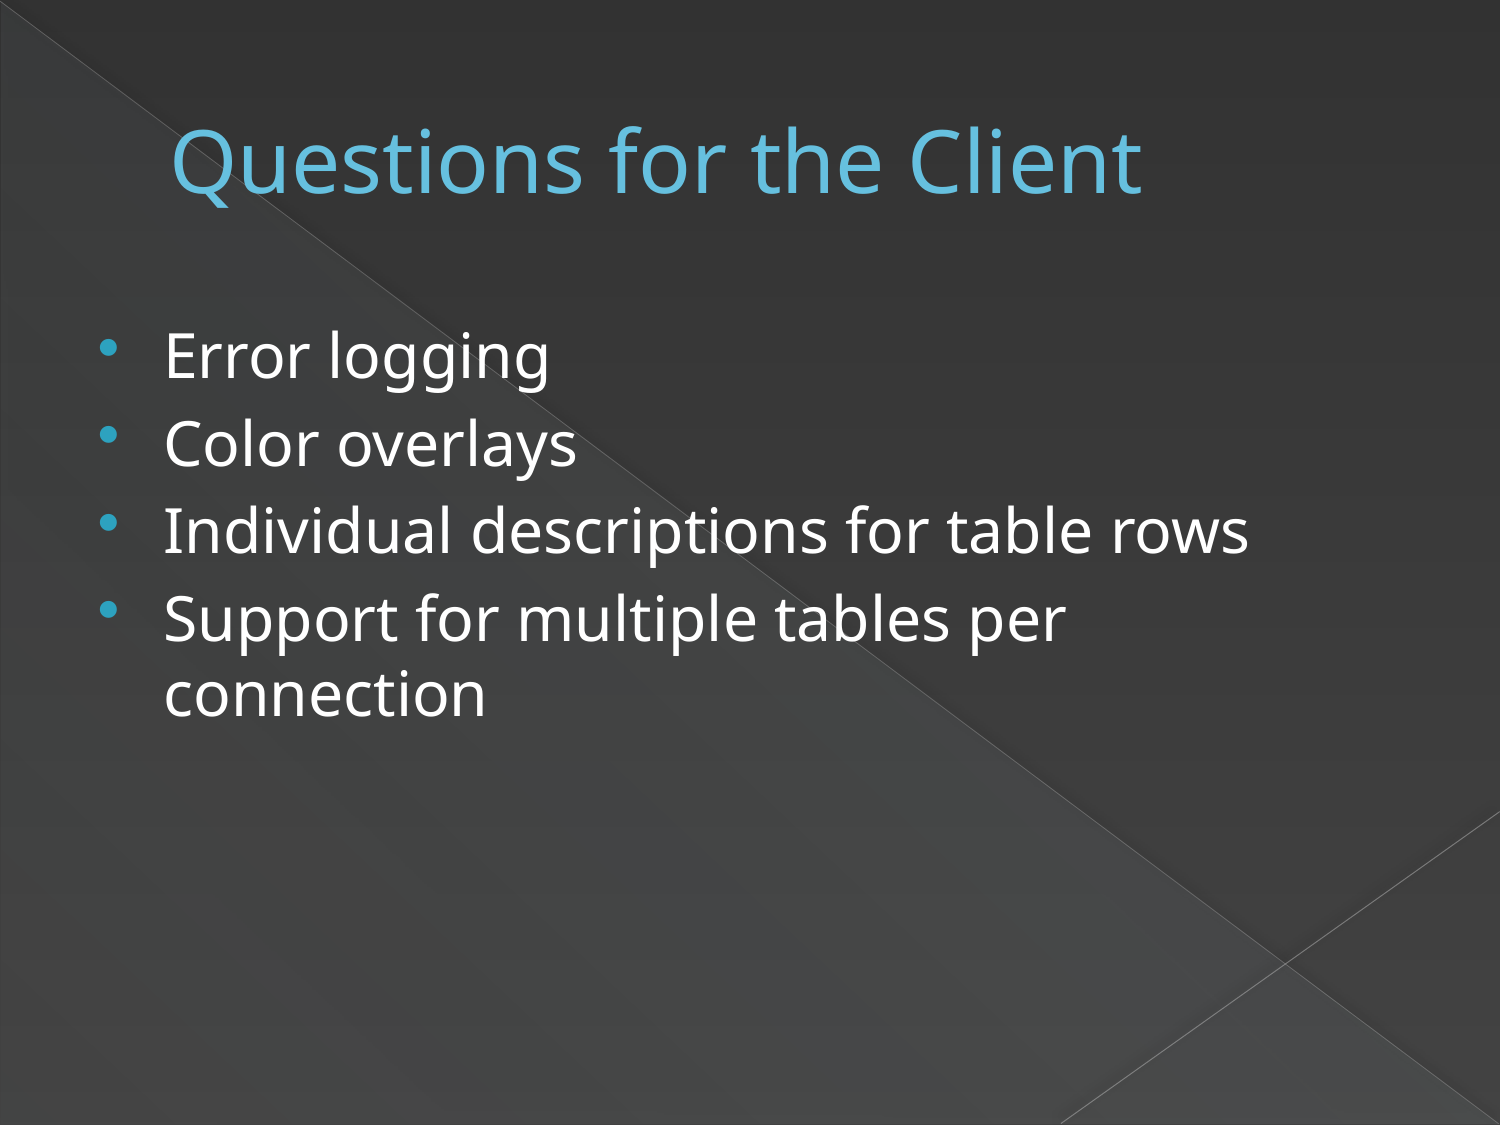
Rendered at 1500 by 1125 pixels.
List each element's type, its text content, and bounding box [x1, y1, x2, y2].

list Error logging Color overlays Individual descriptions for table rows Support for multiple tables per connection [75, 308, 1425, 1059]
title Questions for the Client [75, 43, 1425, 274]
